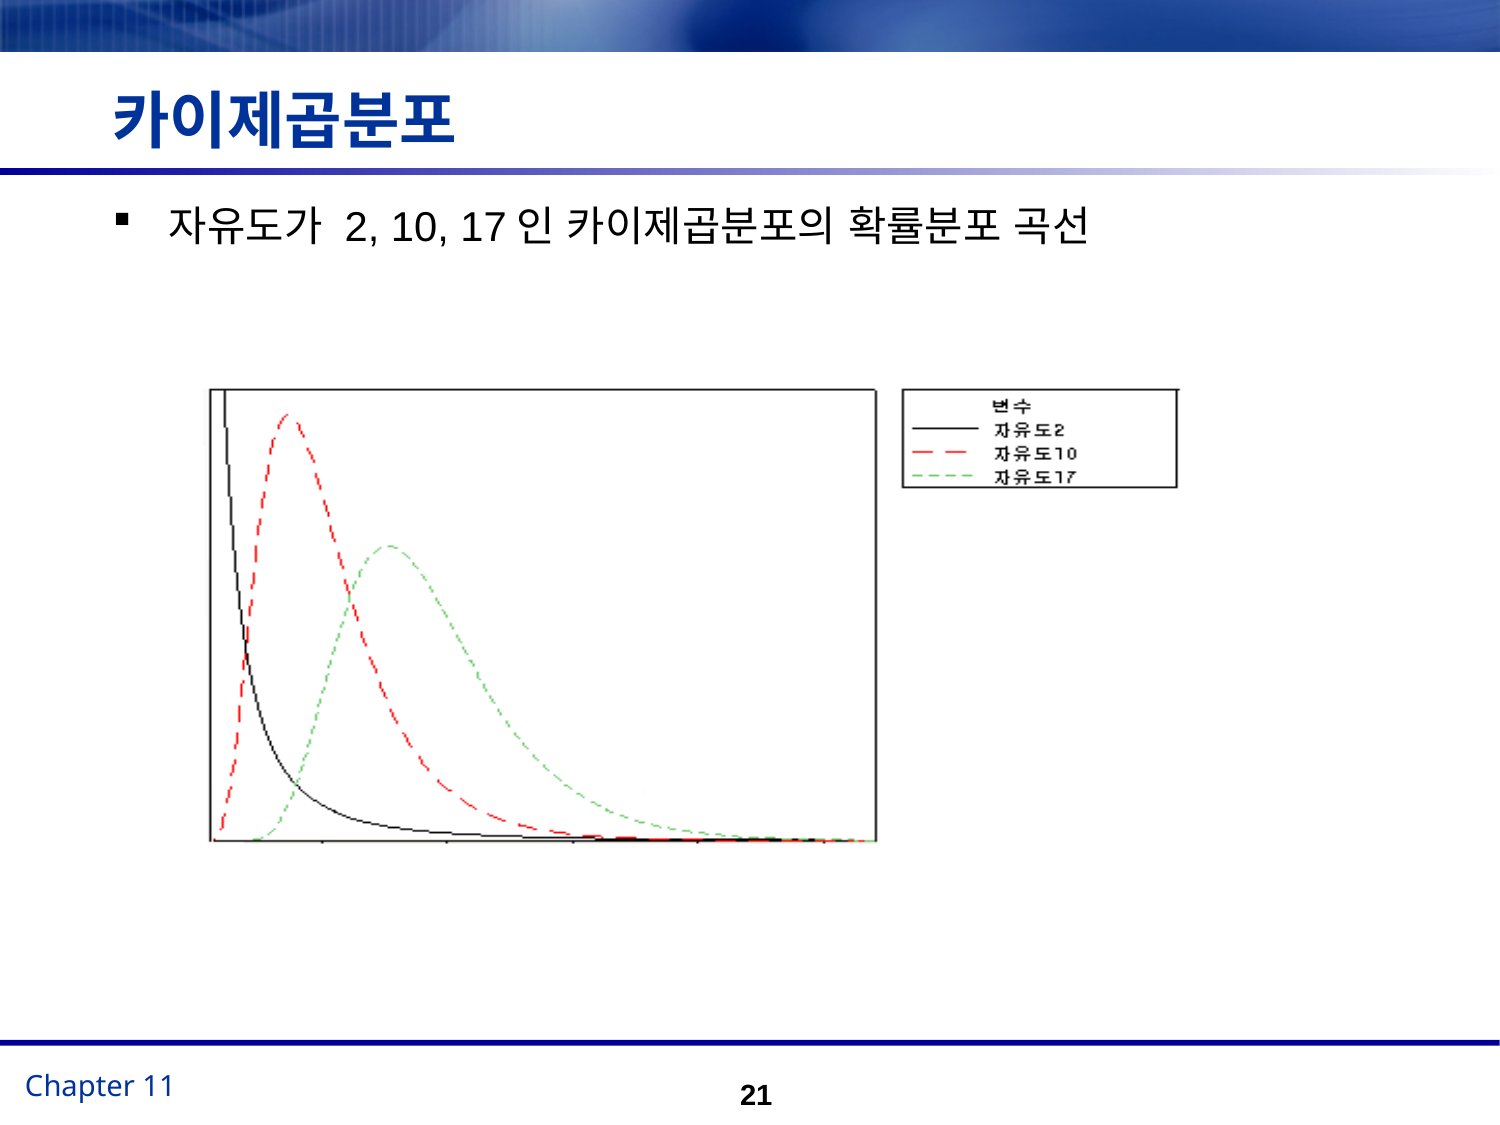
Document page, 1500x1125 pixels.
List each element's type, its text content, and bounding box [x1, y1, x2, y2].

slide_number 21 [699, 1062, 788, 1125]
picture [0, 0, 1500, 52]
title 카이제곱분포 [112, 75, 1500, 188]
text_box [187, 374, 1202, 859]
list 자유도가 2, 10, 17인 카이제곱분포의 확률분포 곡선 [112, 200, 1400, 1000]
